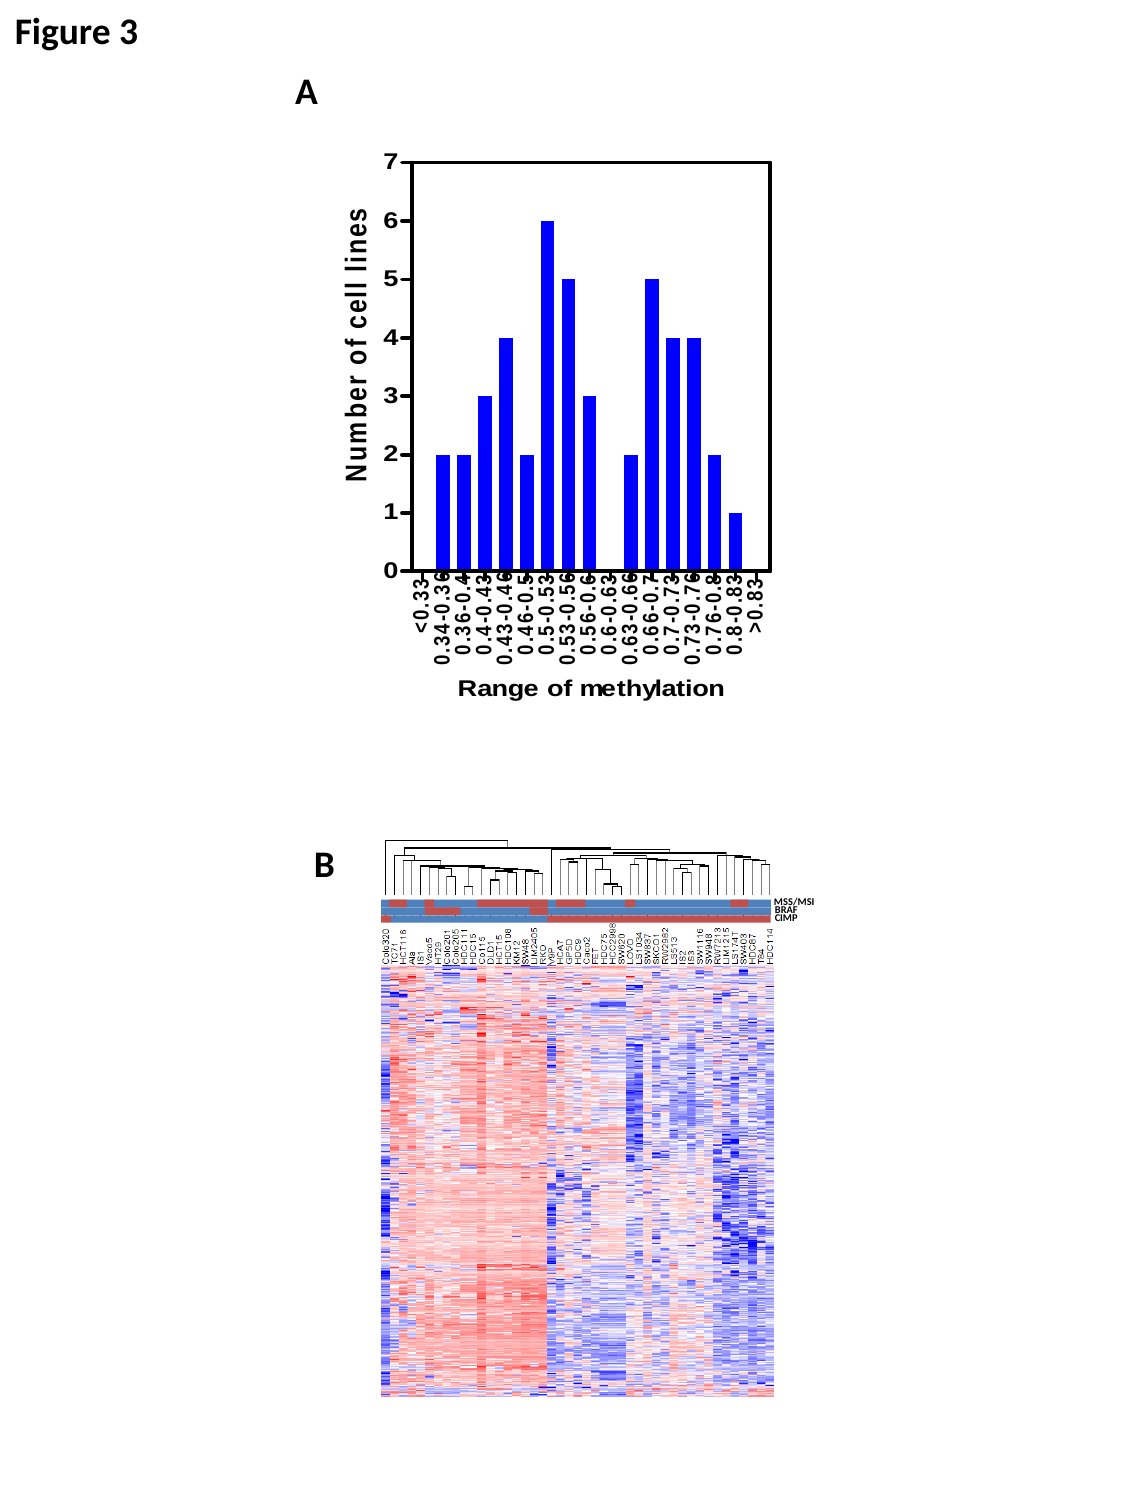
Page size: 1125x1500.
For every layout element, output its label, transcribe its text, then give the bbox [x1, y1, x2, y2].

text_box [448, 909, 462, 913]
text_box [314, 120, 803, 724]
text_box [536, 909, 550, 913]
text_box [423, 909, 437, 913]
text_box BRAF [777, 895, 813, 904]
text_box Figure 3 [0, 0, 154, 60]
text_box [379, 909, 423, 913]
text_box A [280, 60, 333, 120]
text_box MSS/MSI [779, 888, 830, 916]
text_box CIMP [760, 904, 813, 932]
text_box [462, 909, 528, 913]
text_box B [298, 832, 350, 893]
text_box [550, 909, 760, 913]
picture [372, 915, 775, 1398]
picture [373, 839, 776, 900]
